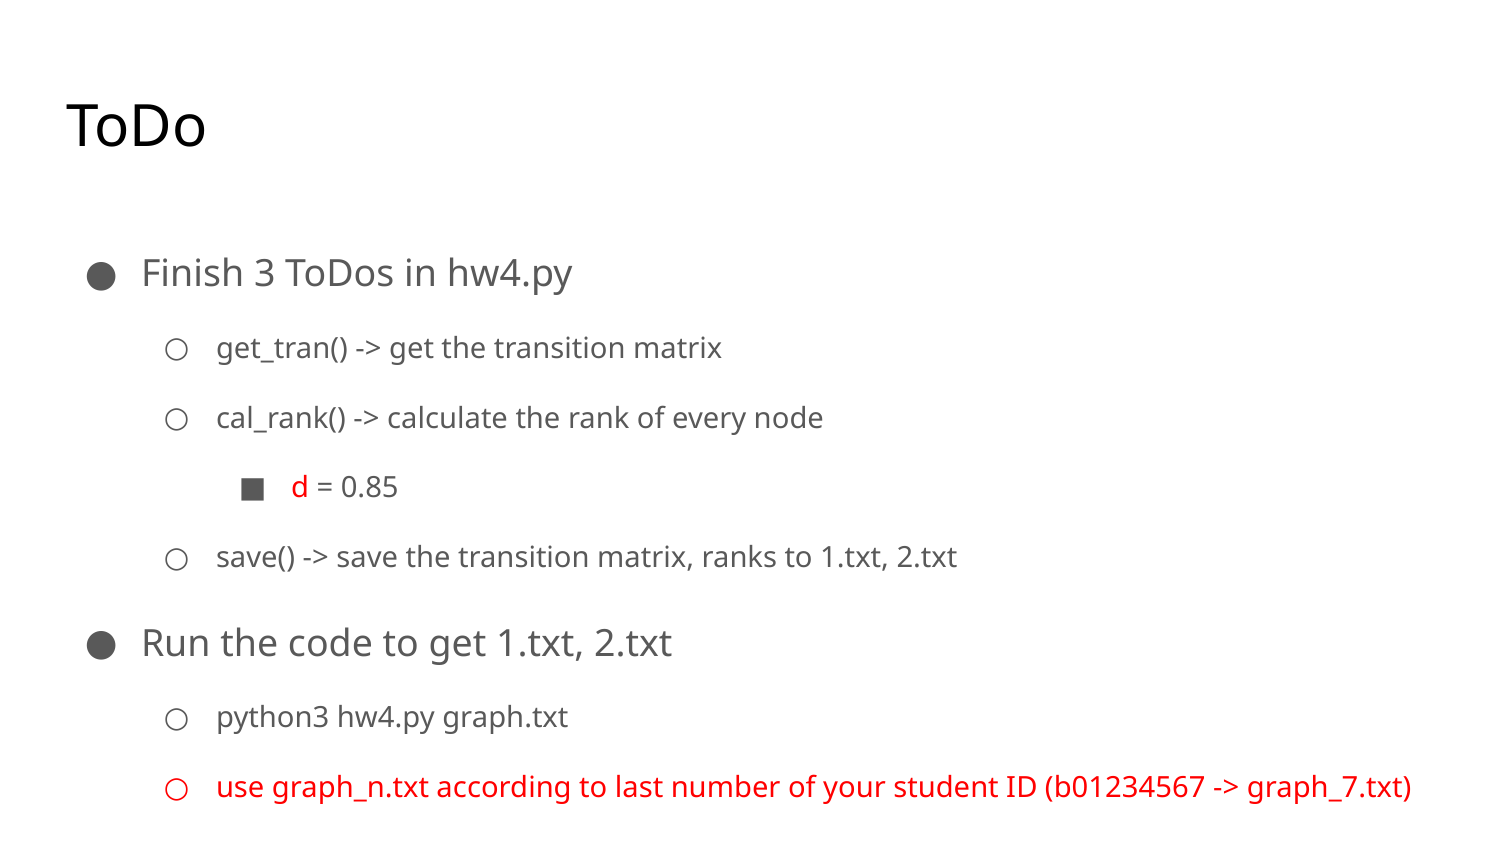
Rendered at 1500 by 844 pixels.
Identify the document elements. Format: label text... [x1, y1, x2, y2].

list Finish 3 ToDos in hw4.py get_tran() -> get the transition matrix cal_rank() -> calculate the rank of every node d = 0.85 save() -> save the transition matrix, ranks to 1.txt, 2.txt Run the code to get 1.txt, 2.txt python3 hw4.py graph.txt use graph_n.txt according to last number of your student ID (b01234567 -> graph_7.txt) 1.txt and 2.txt should be in the same directory as where hw4.py is [51, 189, 1463, 833]
title ToDo [51, 72, 1449, 167]
